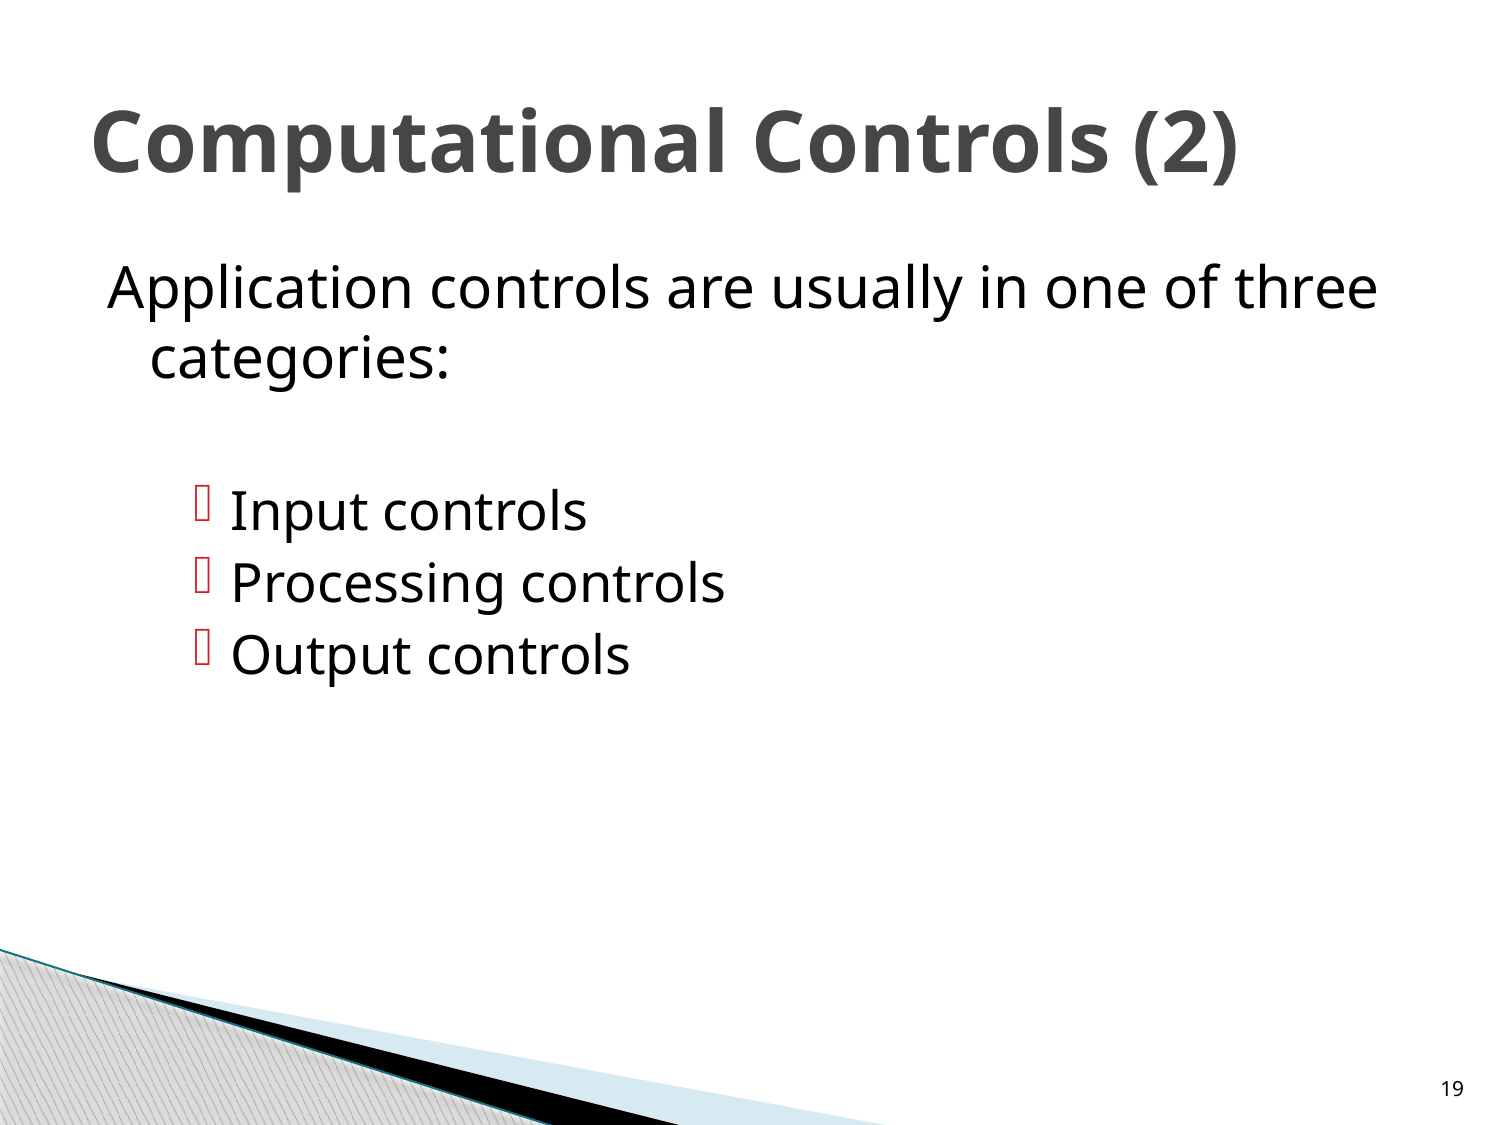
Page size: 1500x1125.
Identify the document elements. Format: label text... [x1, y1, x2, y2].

title Computational Controls (2) [75, 45, 1425, 233]
slide_number 19 [1418, 1051, 1479, 1112]
list Application controls are usually in one of three categories: Input controls Processing controls Output controls [74, 242, 1426, 986]
